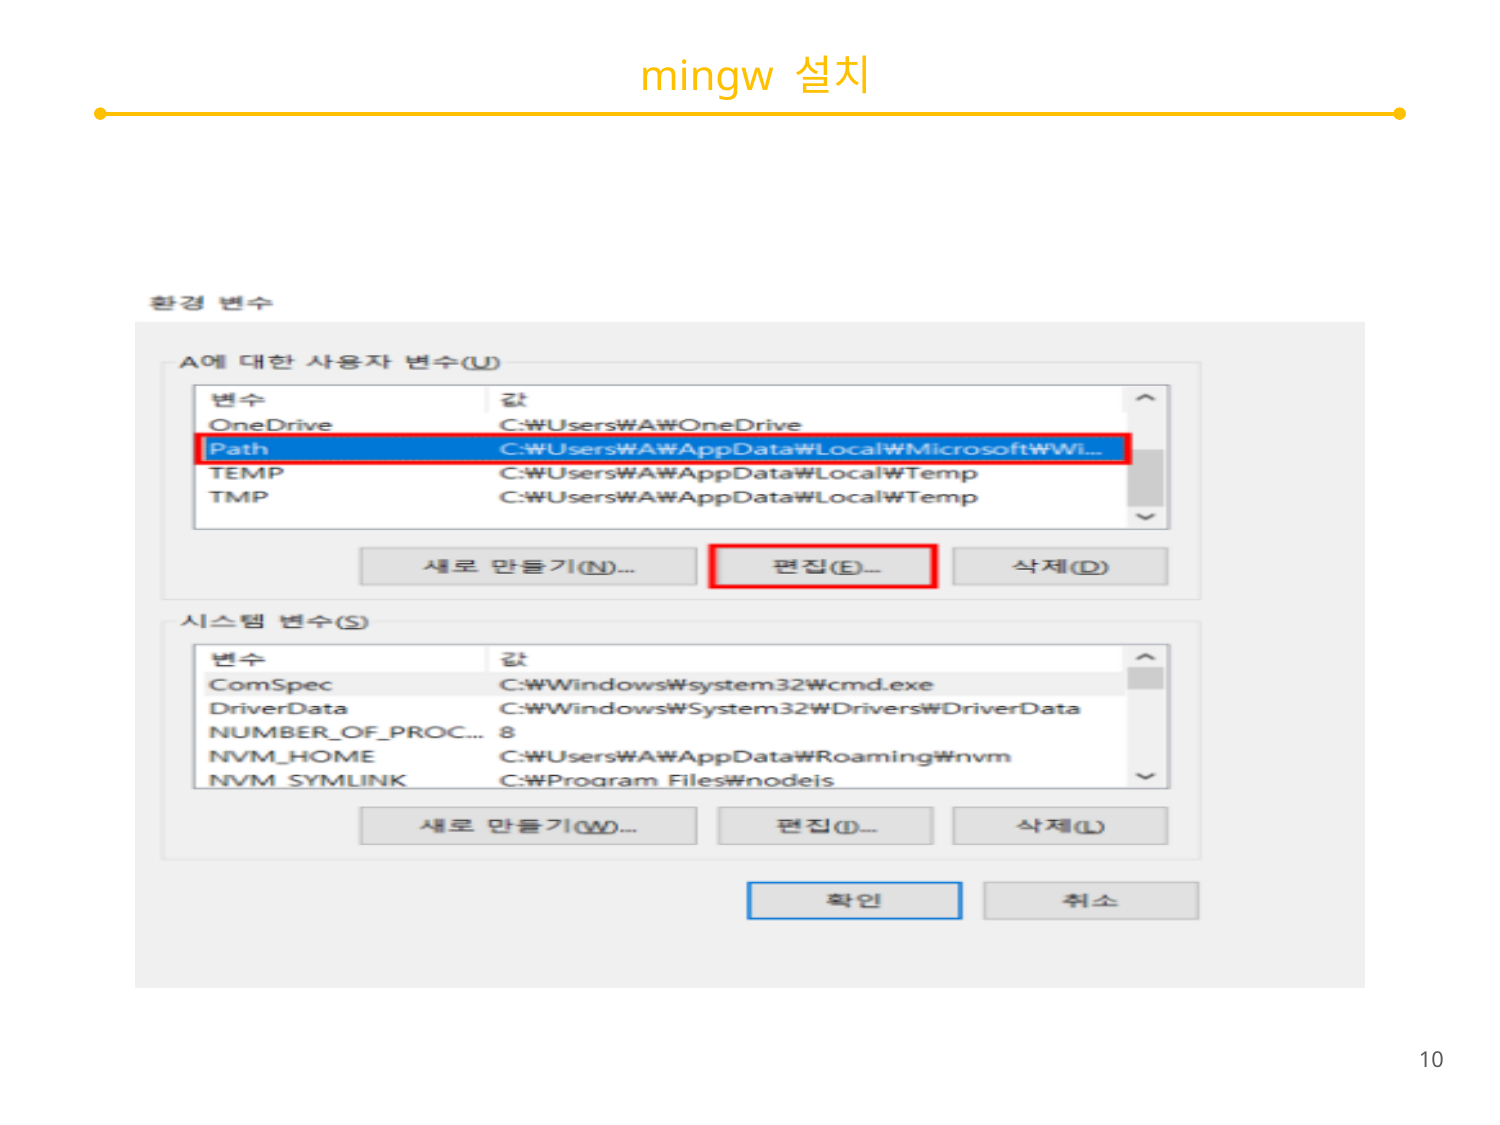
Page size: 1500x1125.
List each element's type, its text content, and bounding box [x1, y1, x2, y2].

title mingw 설치 [123, 45, 1388, 102]
picture [135, 292, 1365, 988]
